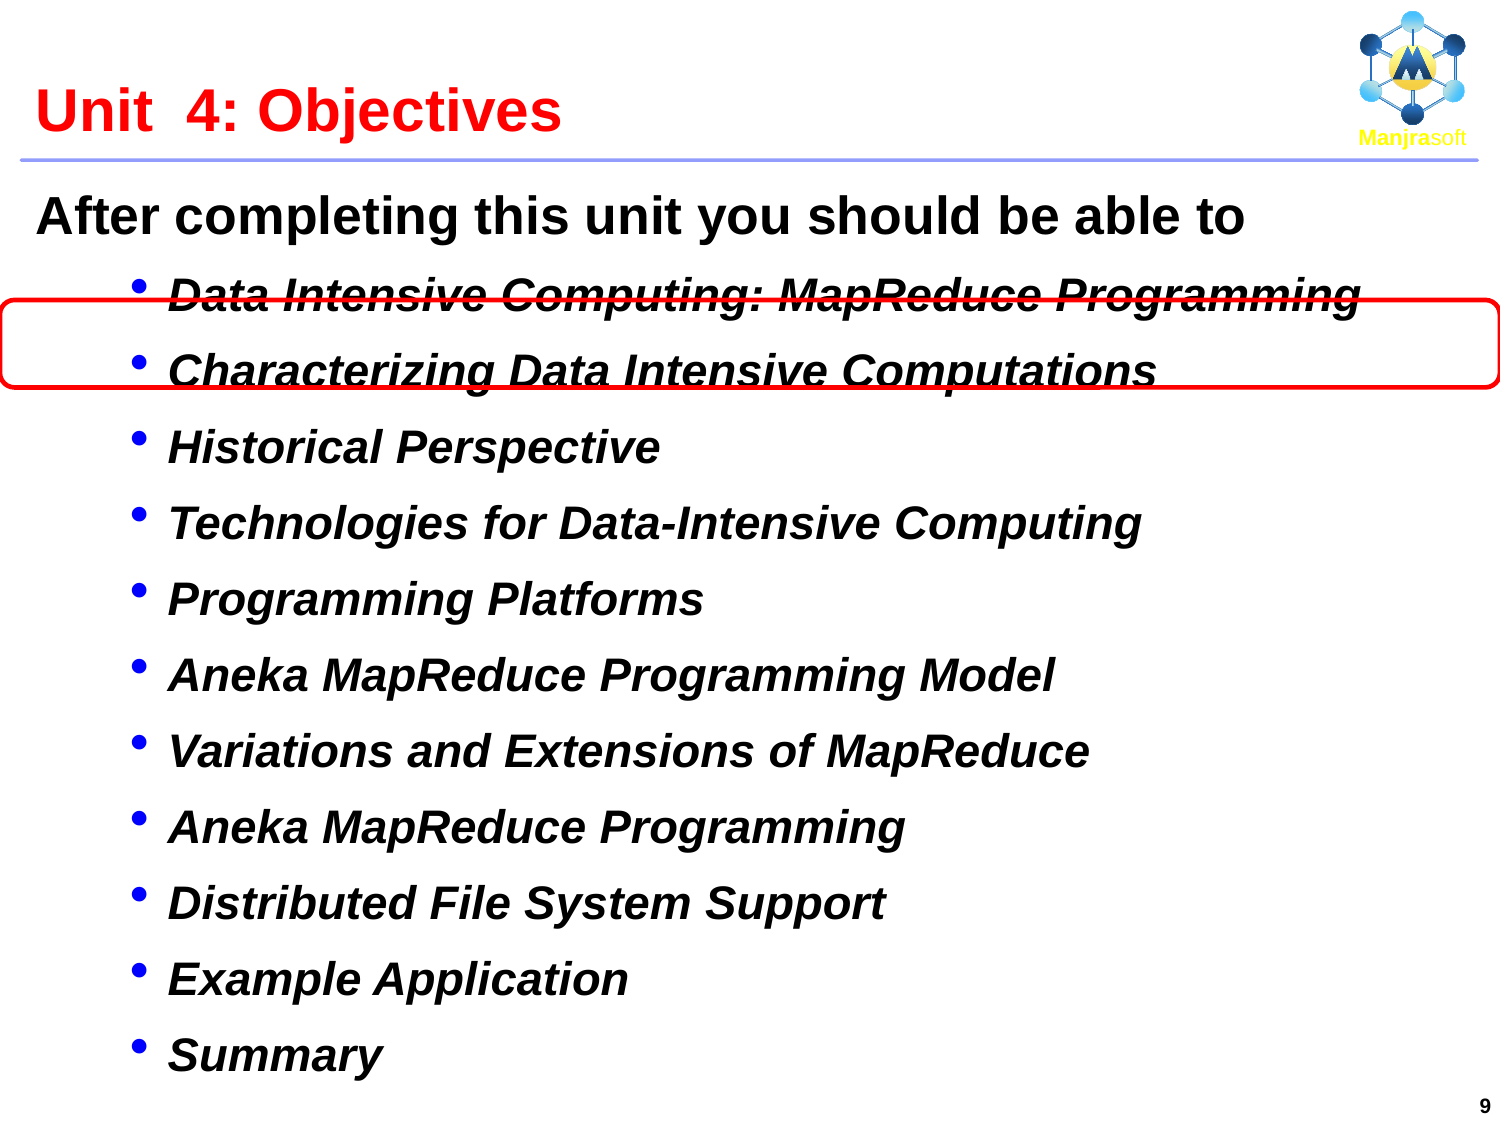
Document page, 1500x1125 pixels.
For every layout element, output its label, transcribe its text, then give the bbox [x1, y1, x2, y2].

slide_number 9 [1364, 1093, 1500, 1120]
list After completing this unit you should be able to Data Intensive Computing: MapReduce Programming Characterizing Data Intensive Computations Historical Perspective Technologies for Data-Intensive Computing Programming Platforms Aneka MapReduce Programming Model Variations and Extensions of MapReduce Aneka MapReduce Programming Distributed File System Support Example Application Summary [26, 176, 1479, 299]
text_box [0, 299, 1500, 388]
title Unit 4: Objectives [26, 0, 1479, 145]
list After completing this unit you should be able to Data Intensive Computing: MapReduce Programming Characterizing Data Intensive Computations Historical Perspective Technologies for Data-Intensive Computing Programming Platforms Aneka MapReduce Programming Model Variations and Extensions of MapReduce Aneka MapReduce Programming Distributed File System Support Example Application Summary [26, 388, 1479, 1092]
